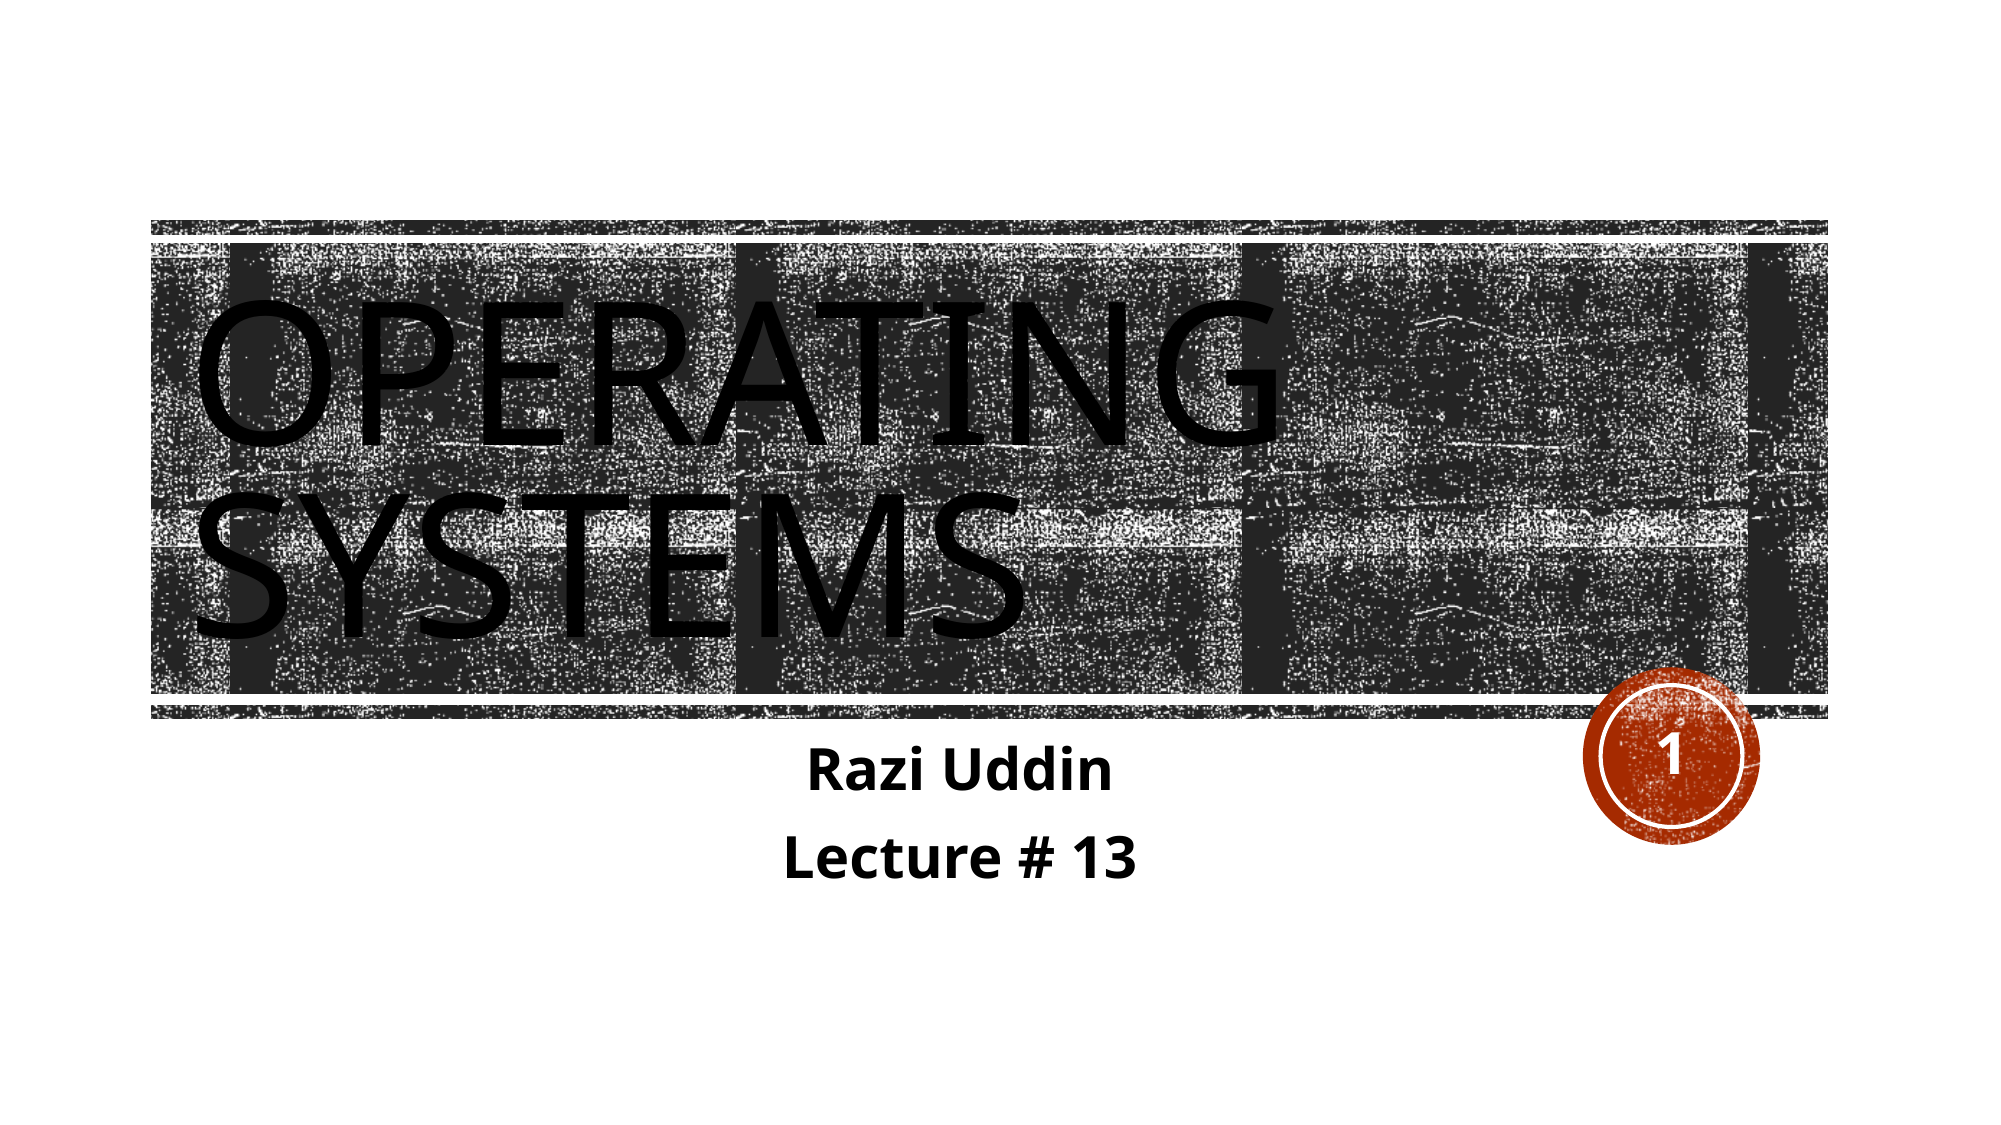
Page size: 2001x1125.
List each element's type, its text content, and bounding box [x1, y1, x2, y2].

slide_number 1 [1573, 703, 1770, 809]
title Operating Systems [172, 234, 1808, 733]
subtitle Razi Uddin Lecture # 13 [312, 732, 1607, 909]
